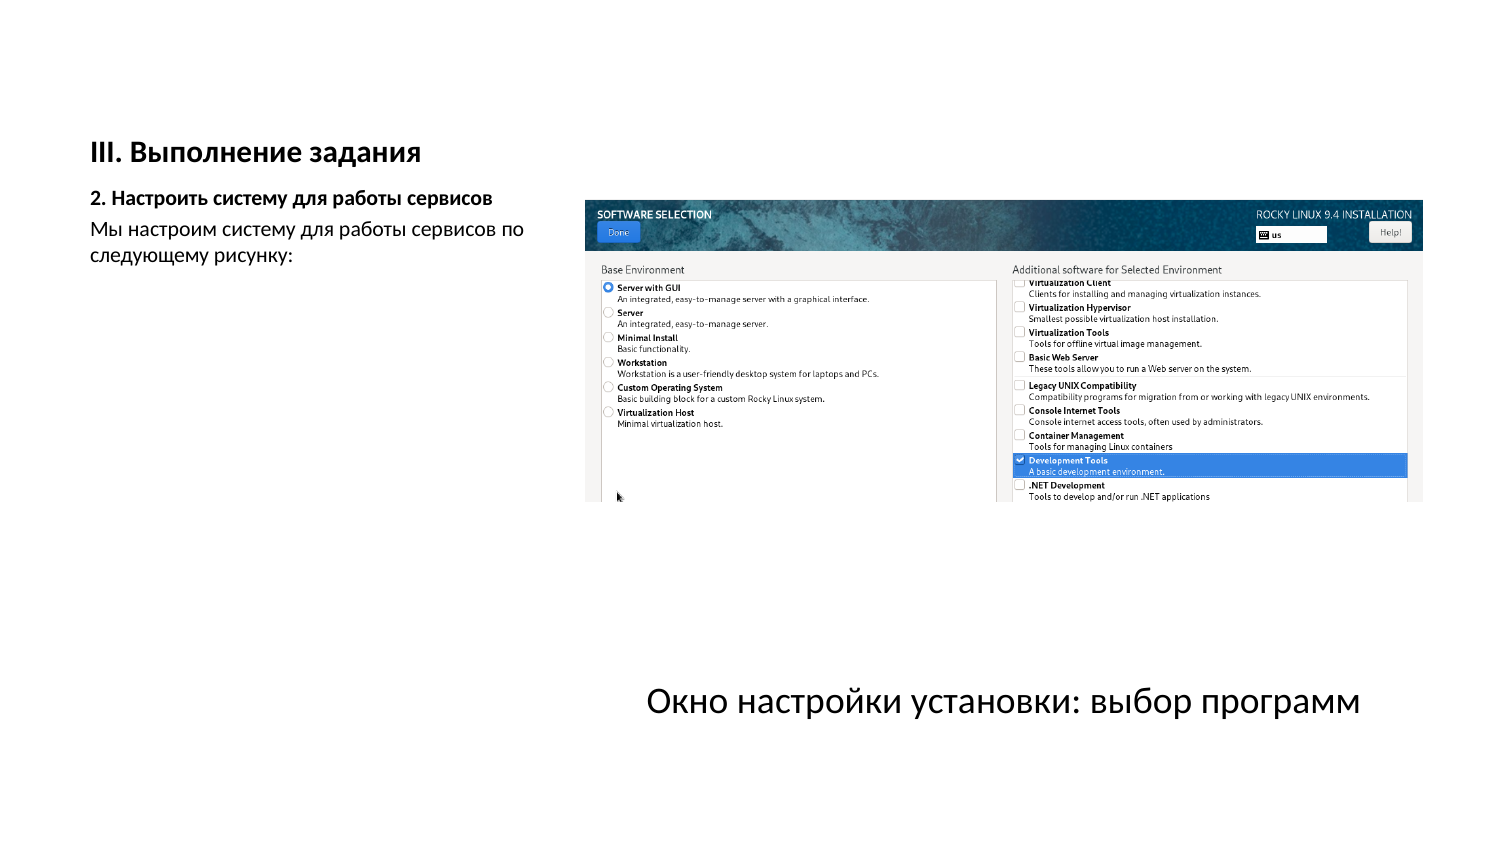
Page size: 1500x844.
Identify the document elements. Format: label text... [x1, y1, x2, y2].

list 2. Настроить систему для работы сервисов Мы настроим систему для работы сервисов по следующему рисунку: [75, 176, 569, 754]
text_box Окно настройки установки: выбор программ [585, 668, 1423, 753]
picture [1257, 227, 1326, 242]
picture [585, 199, 1424, 503]
picture [1370, 222, 1411, 242]
title III. Выполнение задания [75, 33, 569, 176]
